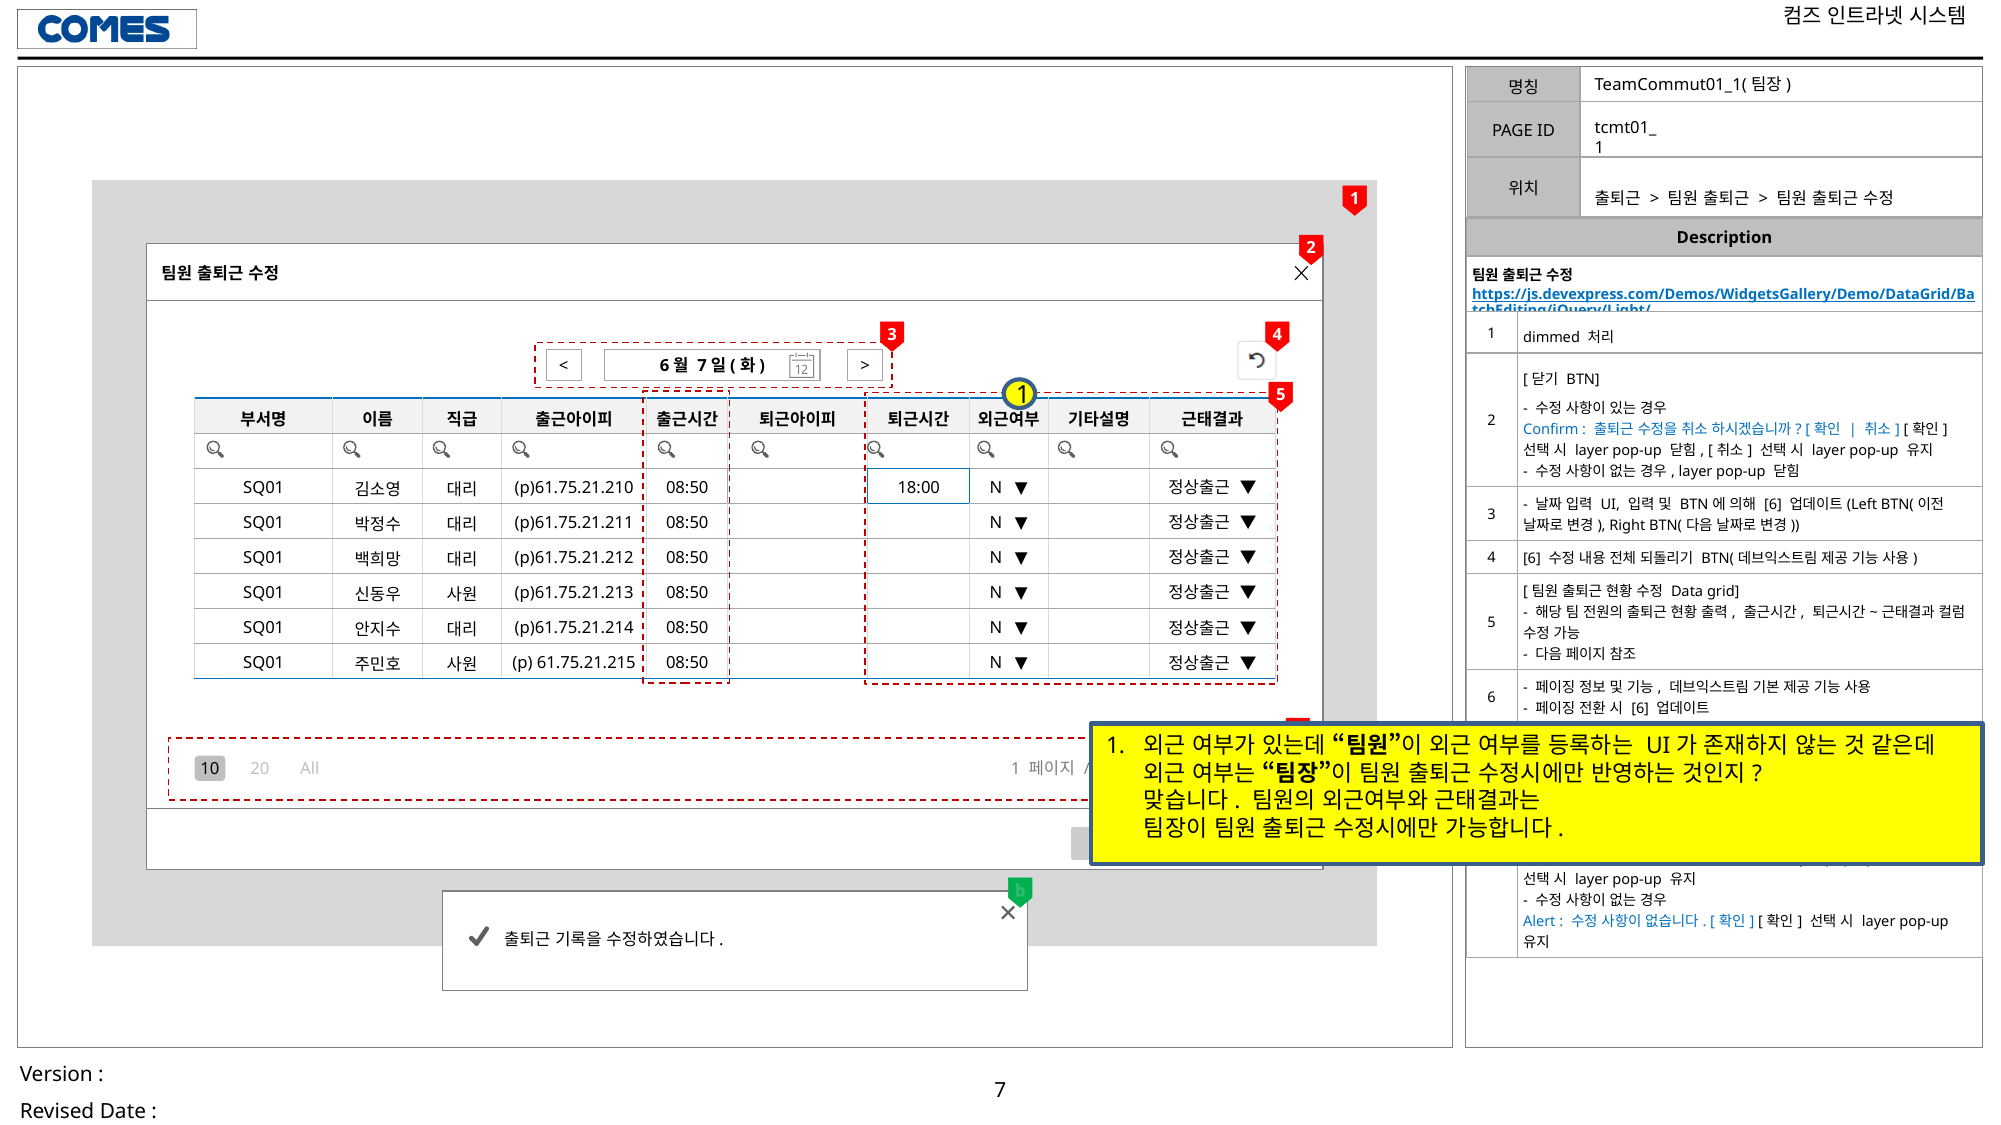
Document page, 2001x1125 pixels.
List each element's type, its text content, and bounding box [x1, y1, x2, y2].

text_box 1 [1340, 183, 1369, 218]
text_box 취소 [1070, 827, 1089, 860]
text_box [546, 349, 883, 382]
table_cell [730, 434, 865, 468]
picture [17, 9, 197, 49]
table_cell 주민호 [333, 644, 422, 678]
table_header 직급 [423, 399, 501, 433]
text_box 외근 여부가 있는데 “팀원”이 외근 여부를 등록하는 UI가 존재하지 않는 것 같은데 외근 여부는 “팀장”이 팀원 출퇴근 수정시에만 반영하는 것인지? 맞습니다. 팀원의 외근여부와 근태결과는 팀장이 팀원 출퇴근 수정시에만 가능합니다. [1089, 721, 1985, 866]
table_cell SQ01 [195, 644, 332, 678]
table_cell (p) 61.75.21.215 [502, 644, 643, 678]
table_cell SQ01 [195, 504, 332, 538]
text_box 4 [1263, 319, 1292, 350]
table_cell 백희망 [333, 539, 422, 573]
text_box 3 [878, 319, 906, 354]
table_cell 대리 [423, 539, 501, 573]
table_cell [팀원 출퇴근 현황 수정 Data grid] - 해당 팀 전원의 출퇴근 현황 출력, 출근시간, 퇴근시간~근태결과 컬럼 수정 가능 - 다음 페이지 참조 [1518, 574, 1982, 669]
table_cell 5 [1467, 574, 1517, 669]
table_cell [닫기 BTN] - 수정 사항이 있는 경우 Confirm : 출퇴근 수정을 취소 하시겠습니까? [확인 | 취소] [확인] 선택 시 layer pop-up 닫힘, [취소] 선택 시 layer pop-up 유지 - 수정 사항이 없는 경우, layer pop-up 닫힘 [1518, 354, 1982, 486]
table_cell (p)61.75.21.213 [502, 574, 643, 608]
table_cell 사원 [423, 644, 501, 678]
table_cell [730, 644, 865, 678]
list 출퇴근 > 팀원 출퇴근 > 팀원 출퇴근 수정 [1579, 180, 1972, 216]
table_cell SQ01 [195, 469, 332, 503]
table_cell dimmed 처리 [1518, 312, 1982, 352]
table_cell 2 [1467, 354, 1517, 486]
text_box [432, 440, 450, 458]
table_cell 6 [1467, 670, 1517, 721]
text_box 1 [1001, 377, 1038, 411]
table_cell 신동우 [333, 574, 422, 608]
table_header Description [1467, 219, 1982, 255]
table_header 이름 [333, 399, 422, 433]
list tcmt01_1 [1579, 119, 1680, 155]
text_box [534, 342, 893, 388]
text_box [168, 738, 1089, 800]
table_cell 8 [1467, 866, 1517, 957]
table_cell [730, 504, 865, 538]
text_box 6 [1284, 716, 1312, 721]
table_cell 1 [1467, 312, 1517, 352]
text_box [1160, 440, 1178, 458]
table_cell [195, 434, 332, 468]
table_cell 박정수 [333, 504, 422, 538]
table_cell [730, 574, 865, 608]
table_header 부서명 [195, 399, 332, 433]
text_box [442, 890, 1028, 991]
table_cell [423, 434, 501, 468]
table_cell [730, 469, 865, 503]
table_cell 대리 [423, 609, 501, 643]
text_box 2 [1297, 233, 1326, 267]
text_box 팀원 출퇴근 수정 [146, 255, 413, 291]
text_box [512, 440, 530, 458]
text_box [865, 392, 1278, 685]
table_cell - 페이징 정보 및 기능, 데브익스트림 기본 제공 기능 사용 - 페이징 전환 시 [6] 업데이트 [1518, 670, 1982, 721]
table_cell [730, 539, 865, 573]
table_cell [수정 BTN] - 수정 사항이 있는 경우 Confirm : 출퇴근을 수정 하시겠습니까? [확인 | 취소] [확인] 선택 시 [6]의 수정 결과로 DB 업데이트(16p 참조), [a]의 토스트 메시지 출력(3초 후 자동 사라짐, X BTN으로 닫기 가능), layer pop-up 닫힘, [취소] 선택 시 layer pop-up 유지 - 수정 사항이 없는 경우 Alert : 수정 사항이 없습니다. [확인] [확인] 선택 시 layer pop-up 유지 [1518, 866, 1982, 957]
table_cell 3 [1467, 487, 1517, 540]
text_box 1 페이지 / 전체 1 [945, 750, 1089, 786]
table_cell [730, 609, 865, 643]
table_header 출근아이피 [502, 399, 643, 433]
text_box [1152, 755, 1269, 782]
title TeamCommut01_1(팀장) [1579, 66, 1844, 102]
text_box b [1006, 875, 1035, 900]
table_cell (p)61.75.21.210 [502, 469, 643, 503]
picture [1236, 340, 1278, 381]
text_box [146, 306, 1324, 808]
table_cell 대리 [423, 469, 501, 503]
table_cell [502, 434, 643, 468]
text_box [92, 180, 1378, 947]
table_cell 사원 [423, 574, 501, 608]
table_cell 김소영 [333, 469, 422, 503]
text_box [194, 755, 326, 782]
table_cell (p)61.75.21.214 [502, 609, 643, 643]
table_cell 4 [1467, 541, 1517, 573]
table_cell SQ01 [195, 609, 332, 643]
text_box [146, 814, 1324, 870]
text_box [751, 440, 769, 458]
text_box [206, 440, 224, 458]
table_cell 팀원 출퇴근 수정 https://js.devexpress.com/Demos/WidgetsGallery/Demo/DataGrid/BatchEditing/jQuery/Light/ [1467, 257, 1982, 311]
text_box [343, 440, 361, 458]
table_cell - 날짜 입력 UI, 입력 및 BTN에 의해 [6] 업데이트(Left BTN(이전 날짜로 변경), Right BTN(다음 날짜로 변경)) [1518, 487, 1982, 540]
table_header 퇴근아이피 [730, 399, 865, 433]
table_cell (p)61.75.21.211 [502, 504, 643, 538]
table_cell [333, 434, 422, 468]
text_box [643, 391, 730, 683]
table_cell [6] 수정 내용 전체 되돌리기 BTN(데브익스트림 제공 기능 사용) [1518, 541, 1982, 573]
text_box 5 [1266, 380, 1295, 414]
table_cell SQ01 [195, 574, 332, 608]
text_box [146, 243, 1324, 300]
table_cell 안지수 [333, 609, 422, 643]
table_cell SQ01 [195, 539, 332, 573]
table_cell 대리 [423, 504, 501, 538]
table_cell (p)61.75.21.212 [502, 539, 643, 573]
